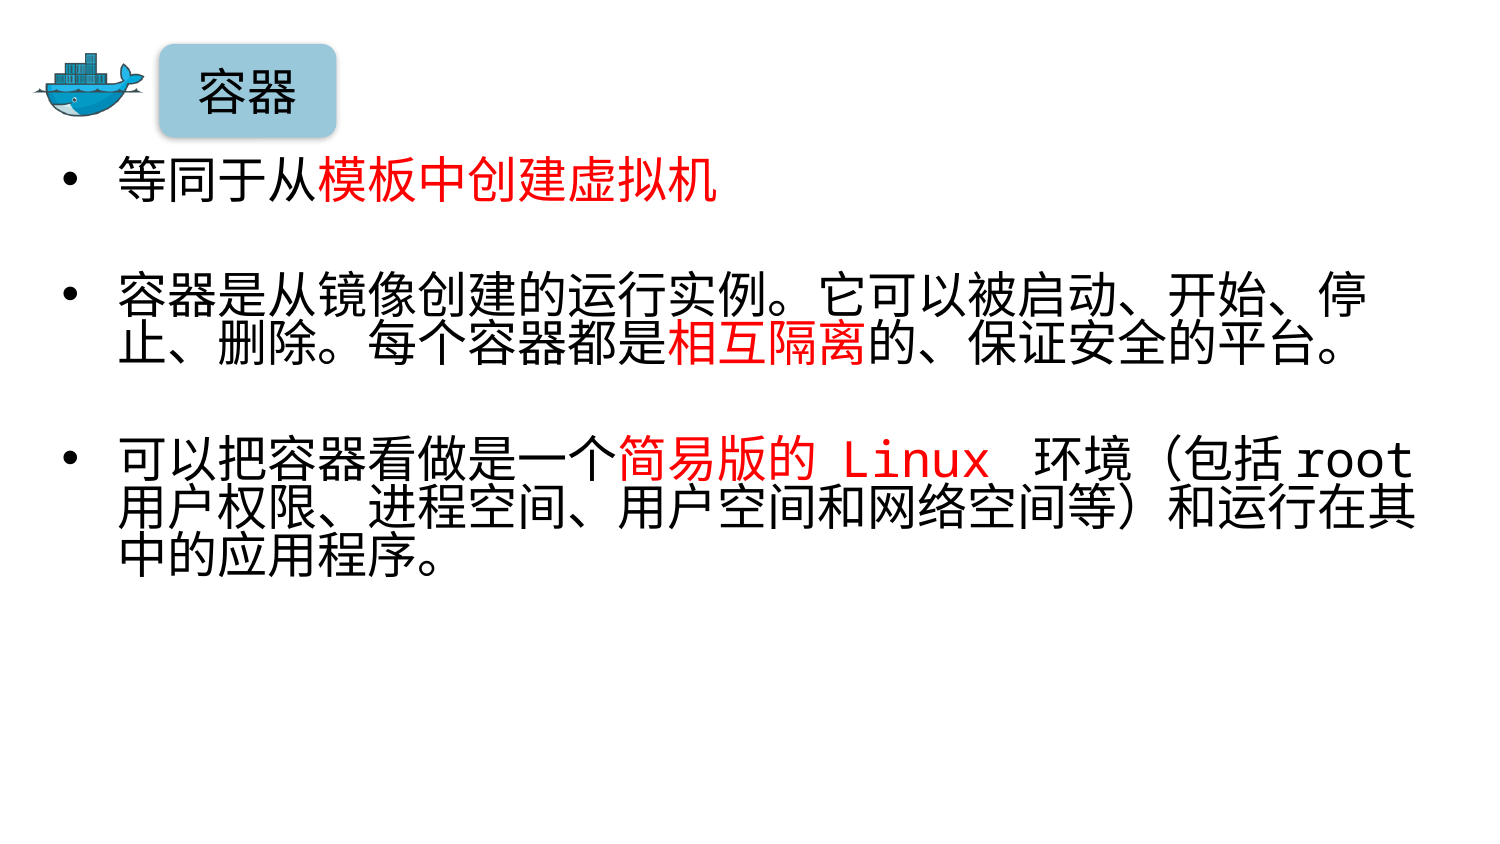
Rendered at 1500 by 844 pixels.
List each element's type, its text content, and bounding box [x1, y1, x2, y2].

text_box 容器 [159, 43, 338, 139]
text_box 等同于从模板中创建虚拟机 容器是从镜像创建的运行实例。它可以被启动、开始、停止、删除。每个容器都是相互隔离的、保证安全的平台。 可以把容器看做是一个简易版的 Linux 环境（包括root用户权限、进程空间、用户空间和网络空间等）和运行在其中的应用程序。 [46, 152, 1447, 530]
picture [11, 51, 164, 118]
